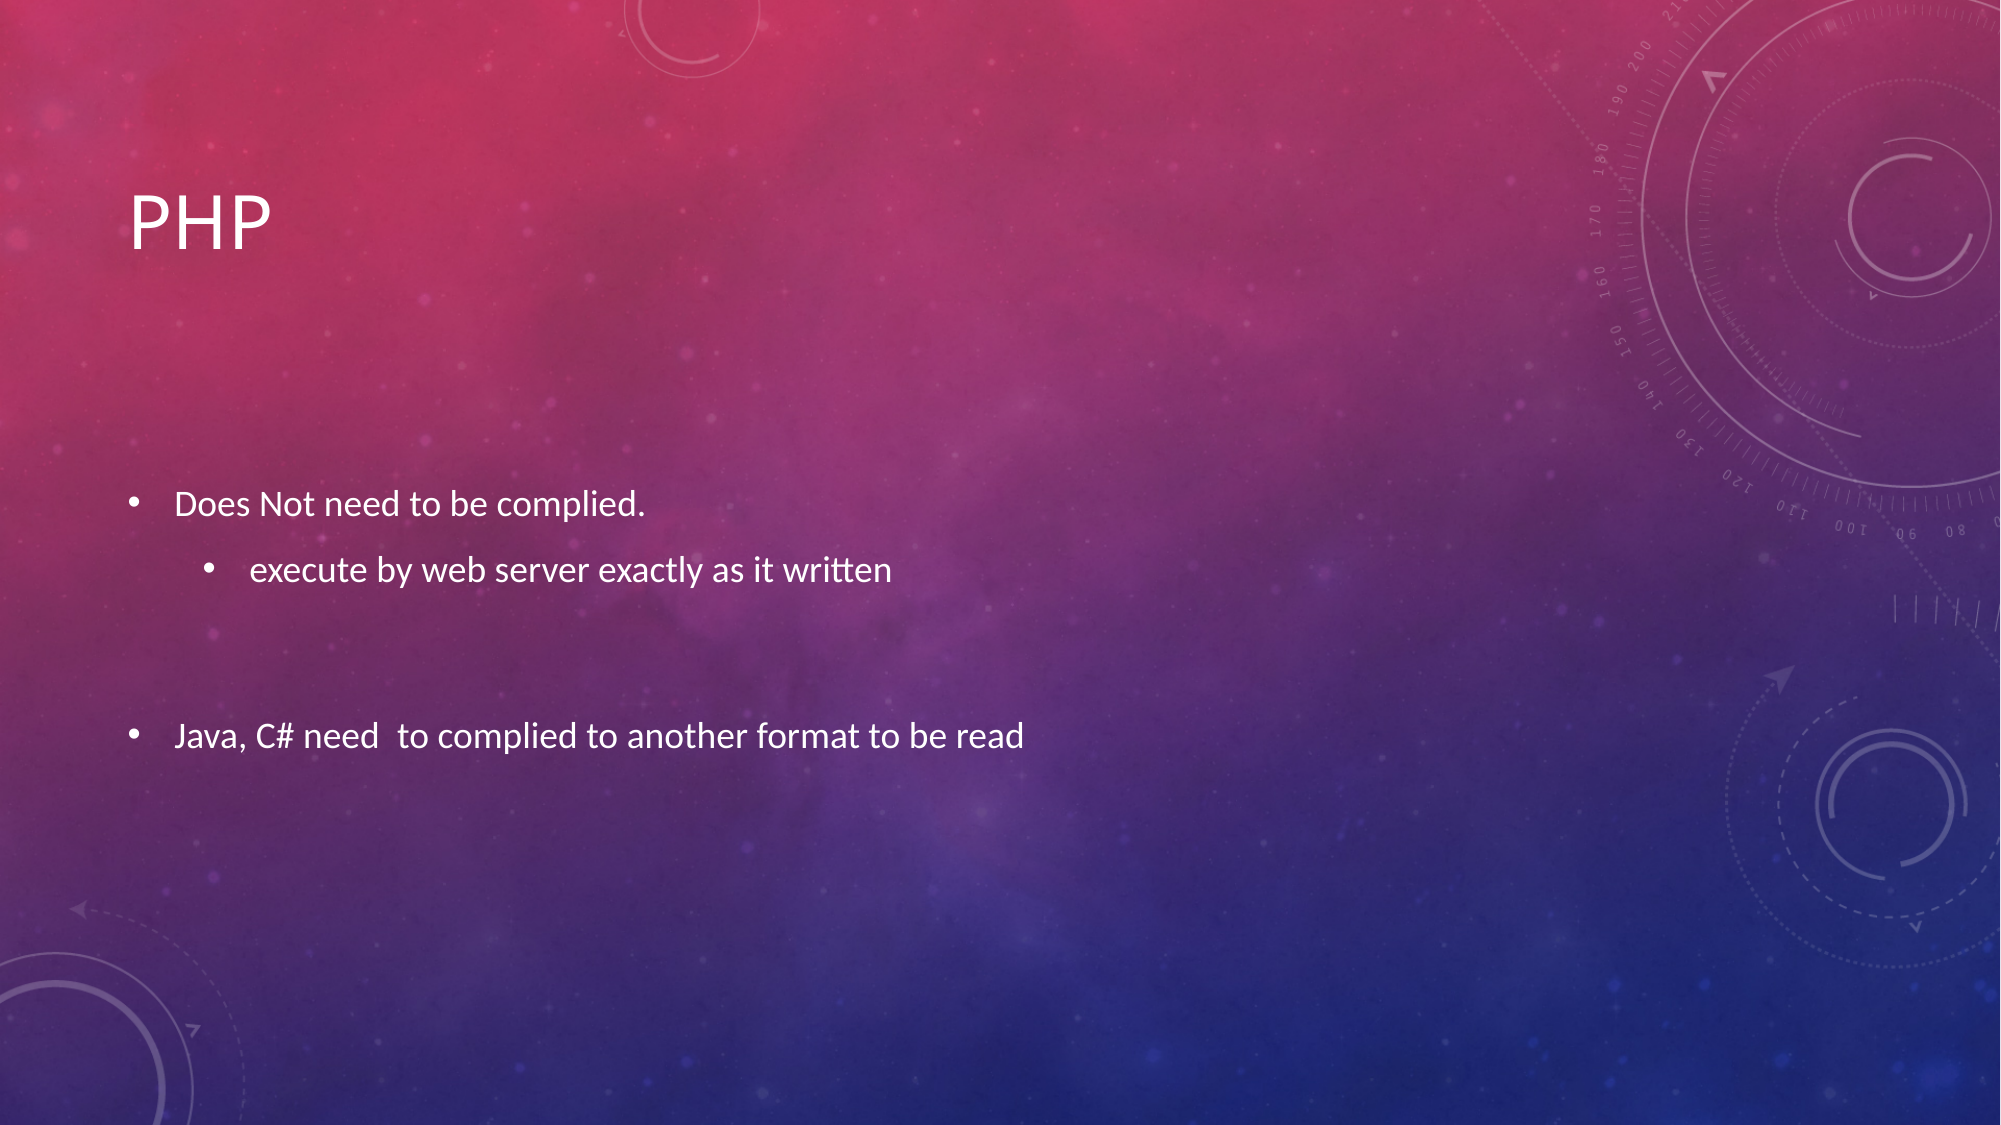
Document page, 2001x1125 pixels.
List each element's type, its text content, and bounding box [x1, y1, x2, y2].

picture [0, 0, 2001, 1125]
title PHP [112, 99, 1775, 339]
list Does Not need to be complied. execute by web server exactly as it written Java, C# need to complied to another format to be read [112, 351, 1775, 950]
